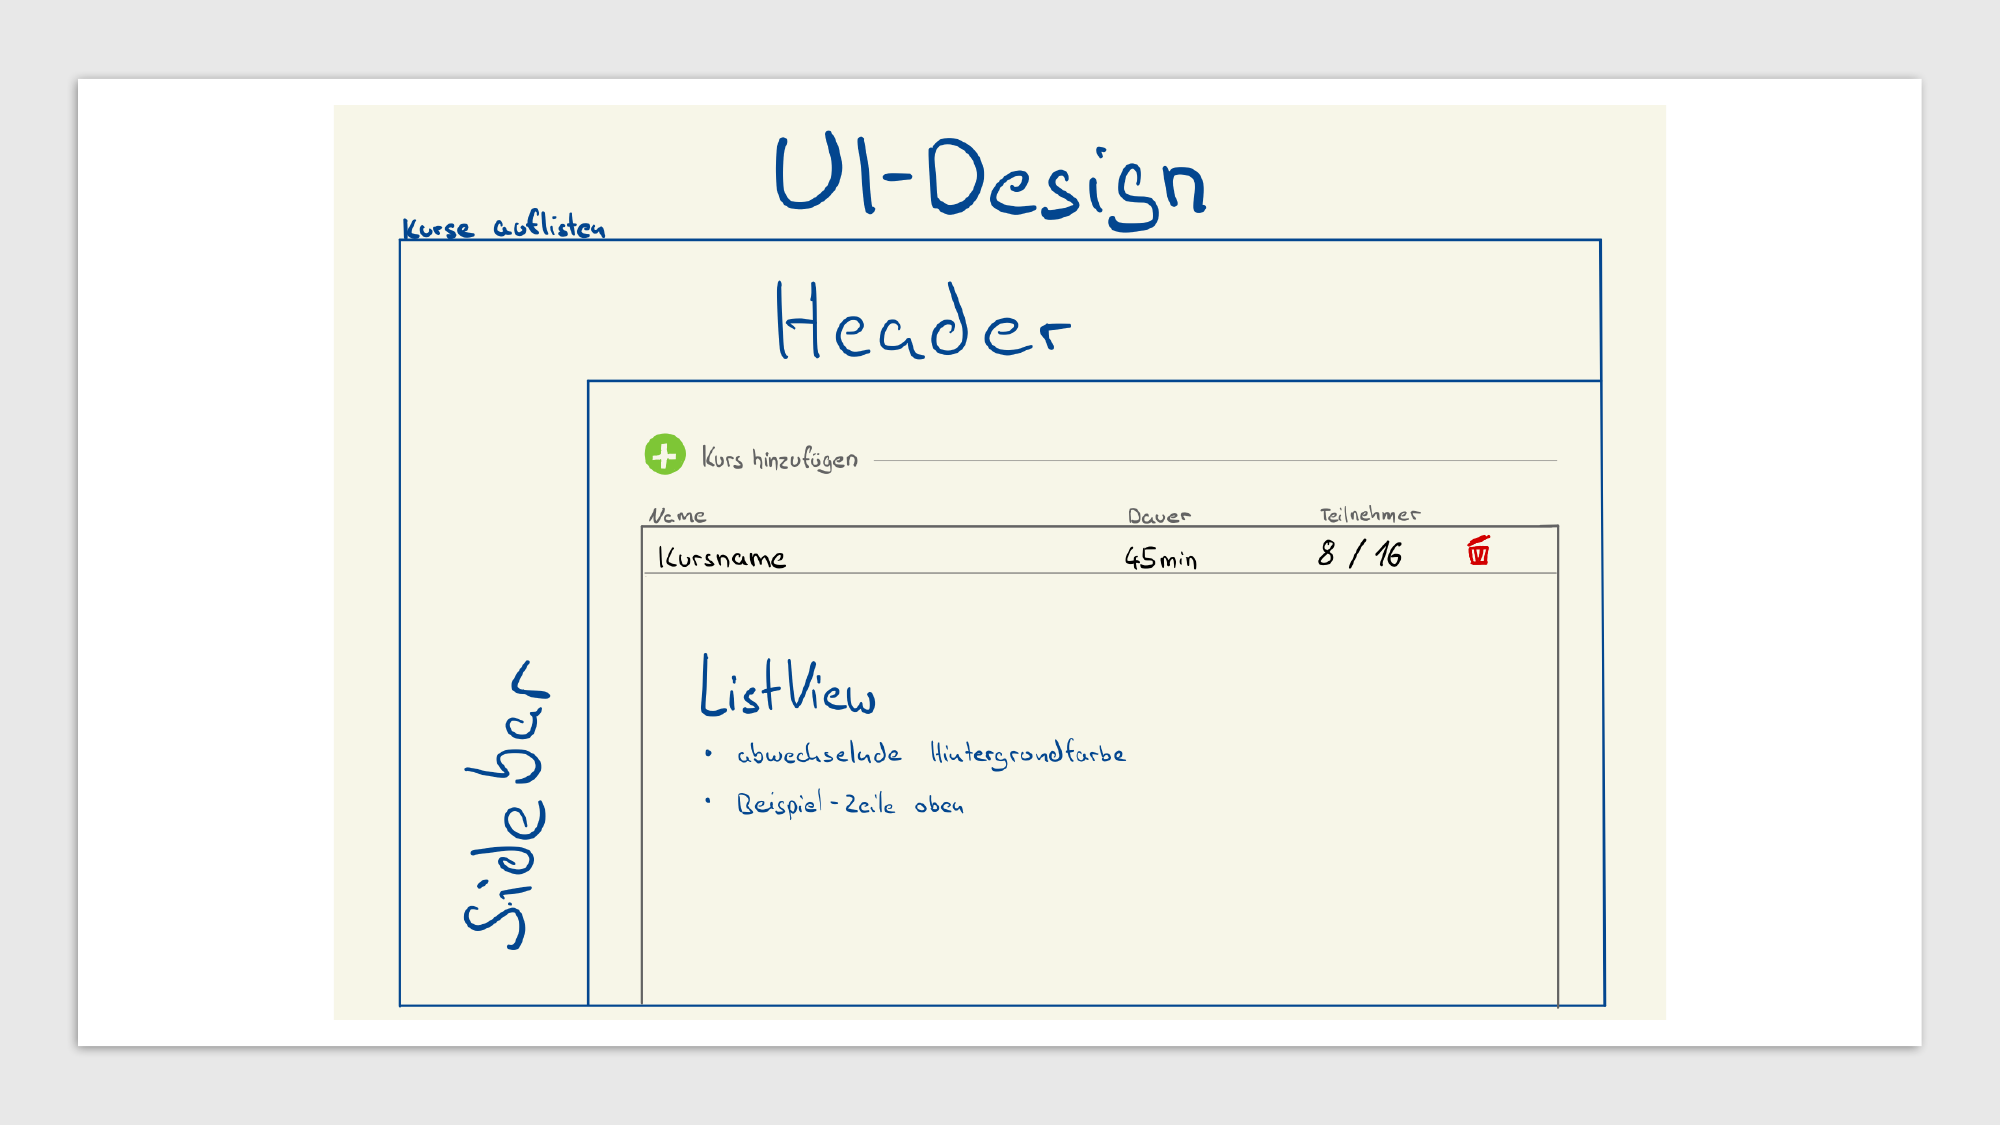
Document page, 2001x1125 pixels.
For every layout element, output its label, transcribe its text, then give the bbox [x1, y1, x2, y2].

text_box [77, 77, 1923, 1048]
text_box [0, 0, 2000, 1125]
picture [333, 104, 1667, 1020]
slide_number 11 [1412, 1042, 1863, 1103]
